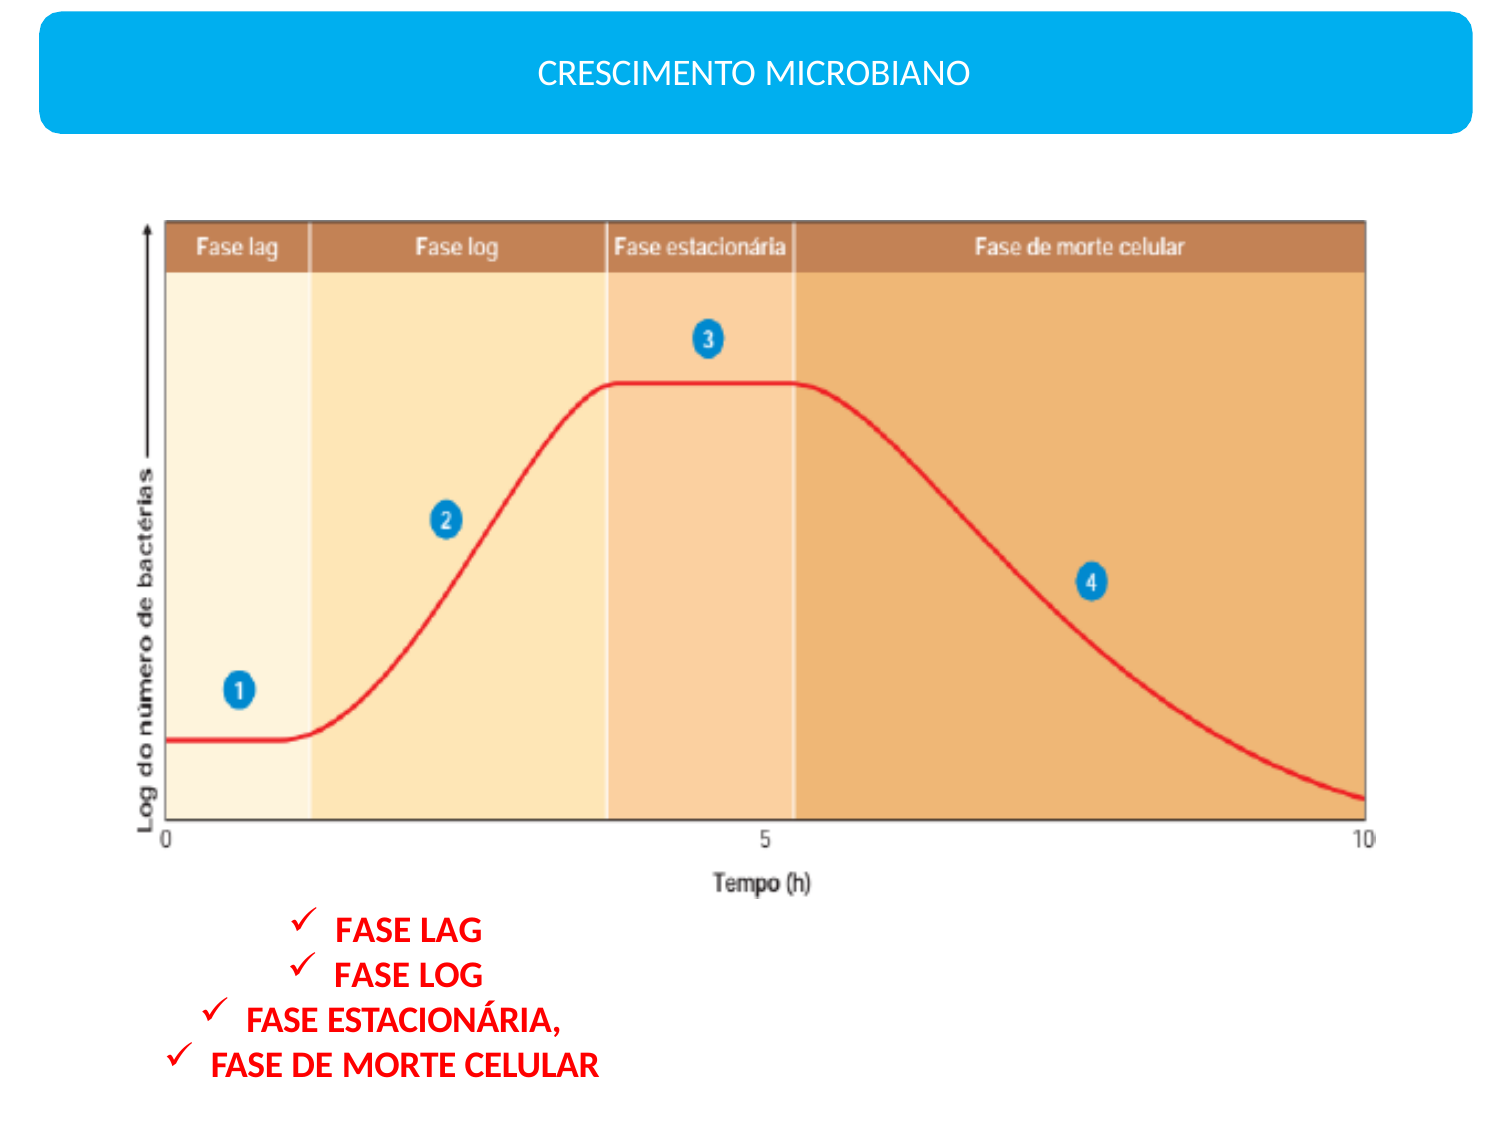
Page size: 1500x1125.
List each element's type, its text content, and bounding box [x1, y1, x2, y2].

picture [136, 220, 1376, 899]
text_box FASE LAG FASE LOG FASE ESTACIONÁRIA, FASE DE MORTE CELULAR [161, 907, 607, 1086]
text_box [39, 11, 1473, 135]
